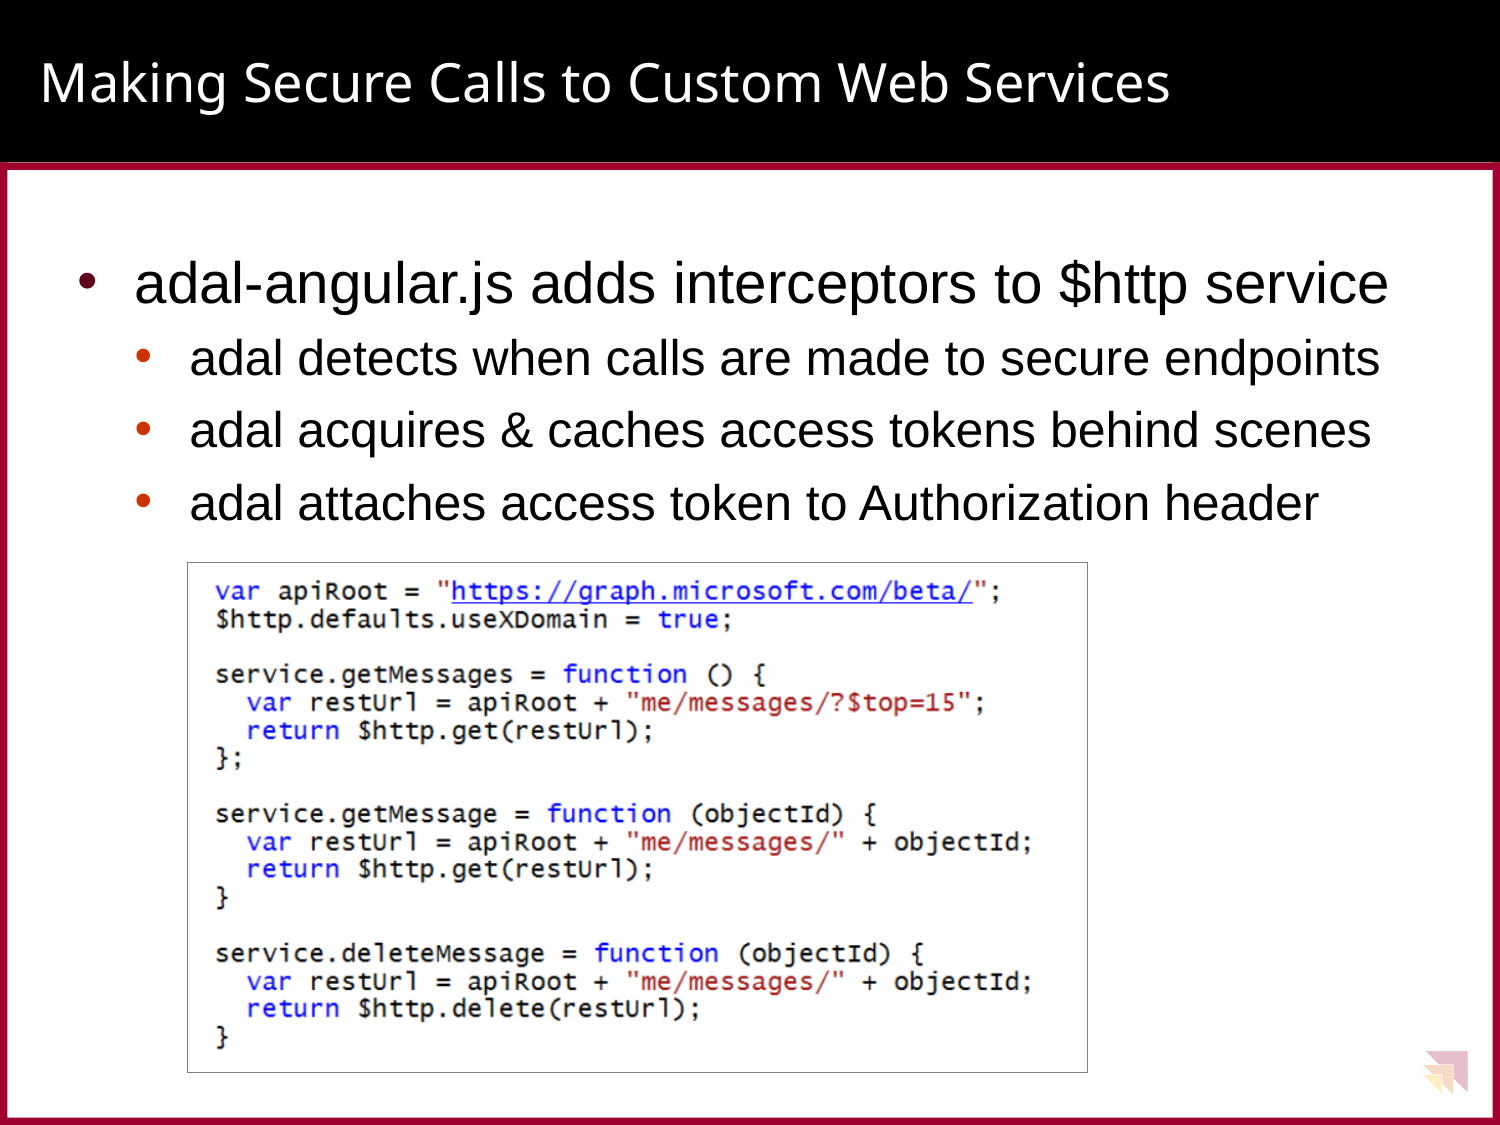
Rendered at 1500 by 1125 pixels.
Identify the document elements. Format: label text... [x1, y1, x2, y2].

list adal-angular.js adds interceptors to $http service adal detects when calls are made to secure endpoints adal acquires & caches access tokens behind scenes adal attaches access token to Authorization header [62, 237, 1438, 1088]
picture [187, 562, 1088, 1074]
title Making Secure Calls to Custom Web Services [24, 12, 1438, 150]
